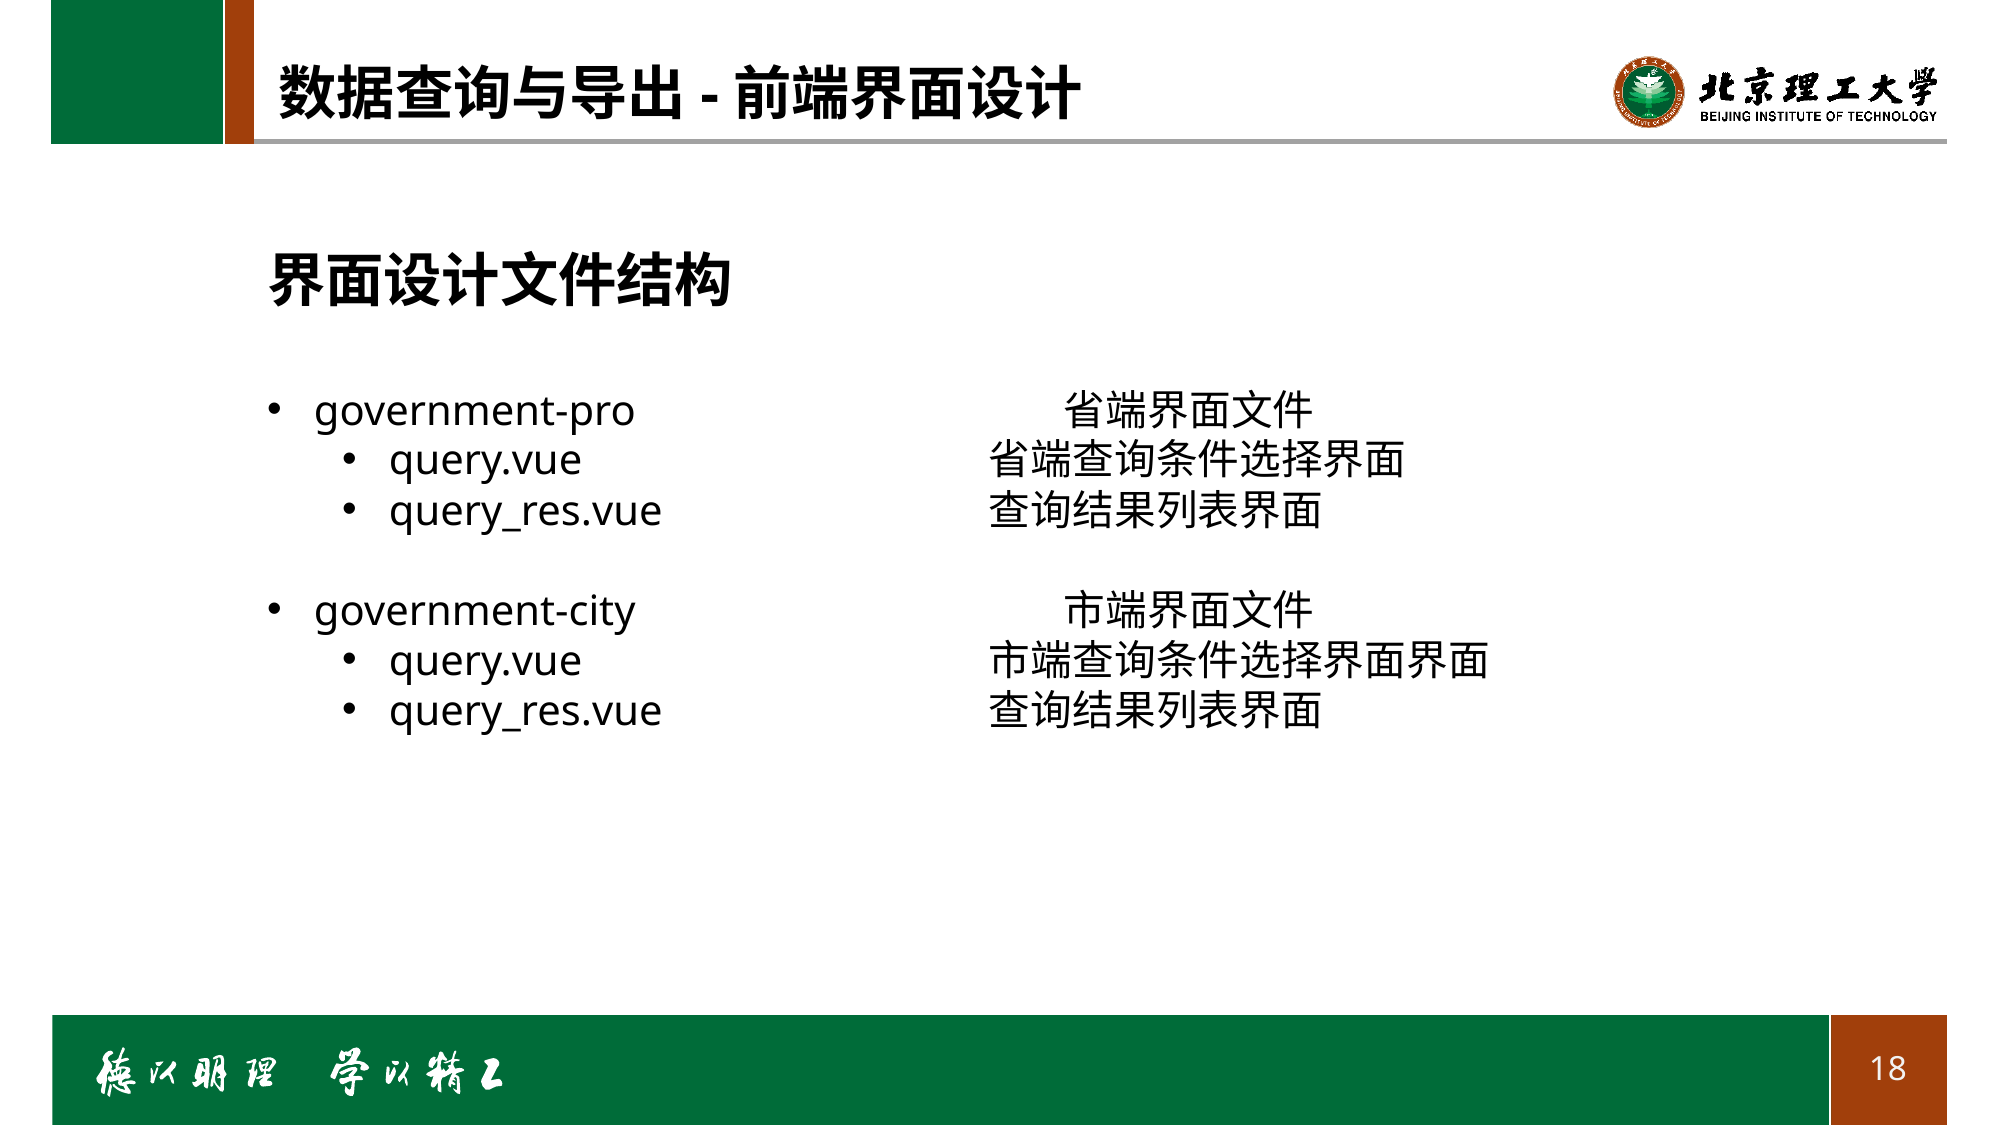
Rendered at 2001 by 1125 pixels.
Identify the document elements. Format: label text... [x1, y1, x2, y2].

text_box 界面设计文件结构 government-pro 省端界面文件 query.vue 省端查询条件选择界面 query_res.vue 查询结果列表界面 government-city 市端界面文件 query.vue 市端查询条件选择界面界面 query_res.vue 查询结果列表界面 [252, 236, 1693, 741]
picture [1682, 56, 1937, 128]
title 数据查询与导出-前端界面设计 [263, 56, 1682, 136]
